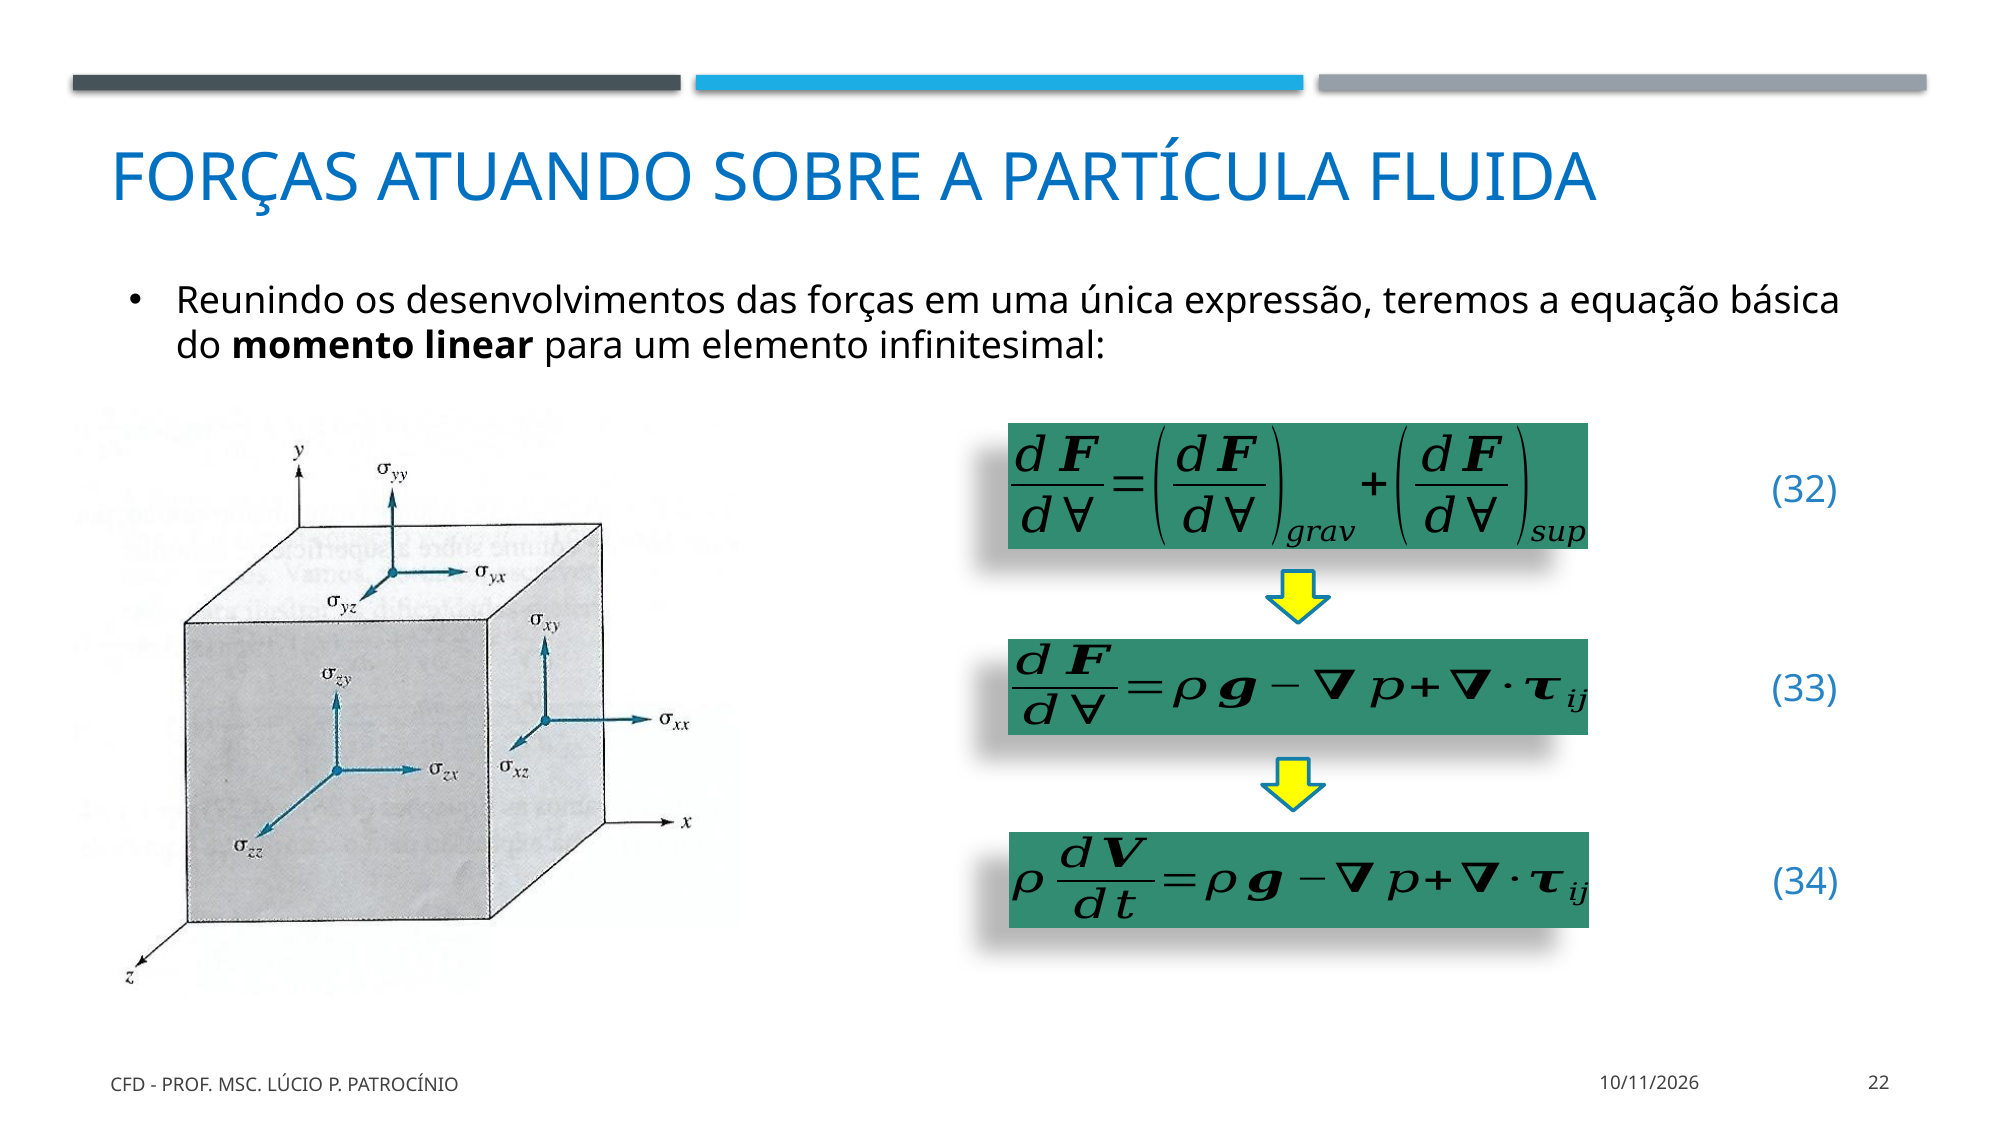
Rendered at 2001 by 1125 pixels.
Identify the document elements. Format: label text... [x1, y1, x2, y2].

text_box (33) [1757, 656, 1853, 717]
footer CFD - Prof. MSc. Lúcio P. Patrocínio [95, 1053, 1230, 1114]
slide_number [1247, 1053, 1715, 1114]
text_box [1260, 756, 1327, 813]
slide_number 22 [1732, 1053, 1905, 1114]
text_box (32) [1757, 457, 1853, 518]
text_box Reunindo os desenvolvimentos das forças em uma única expressão, teremos a equação básica do momento linear para um elemento infinitesimal: [114, 268, 1905, 374]
text_box (34) [1758, 849, 1854, 910]
picture [73, 406, 740, 1001]
text_box [1265, 569, 1332, 625]
title Forças atuando sobre a partícula fluida [95, 115, 1905, 222]
